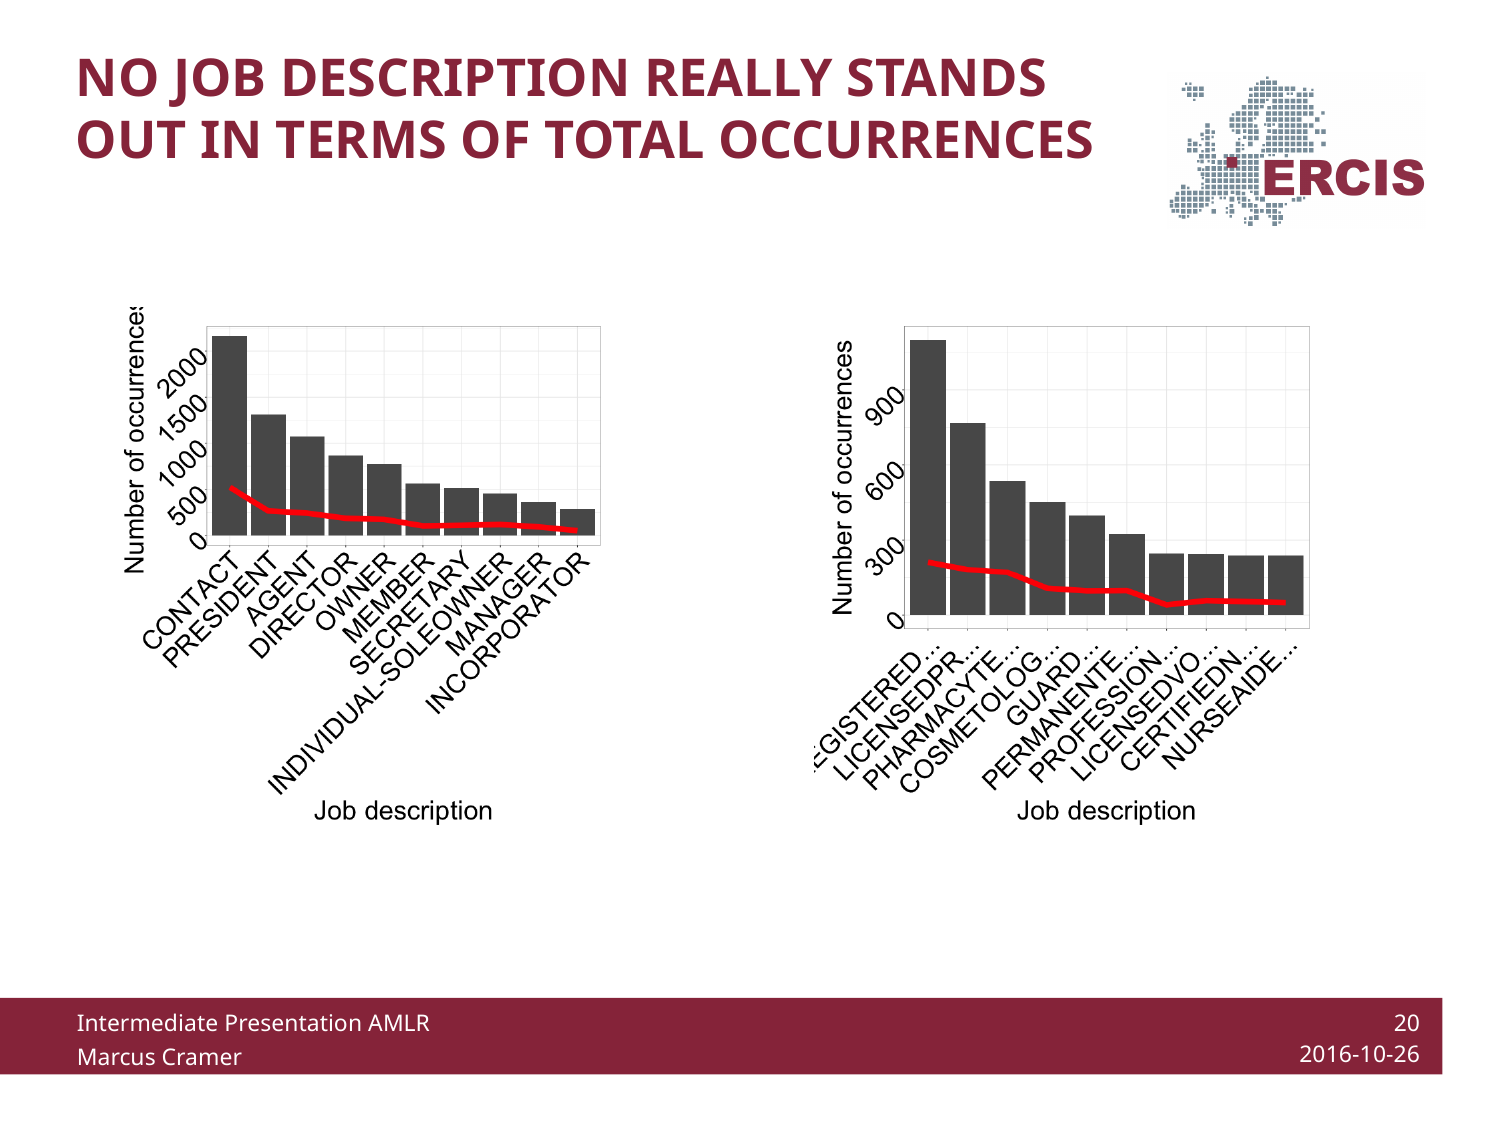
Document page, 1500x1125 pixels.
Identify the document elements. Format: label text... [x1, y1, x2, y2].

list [105, 306, 638, 839]
picture [814, 306, 1347, 839]
title No Job description really stands out in terms of total occurrences [61, 36, 1128, 116]
picture [1167, 72, 1426, 229]
